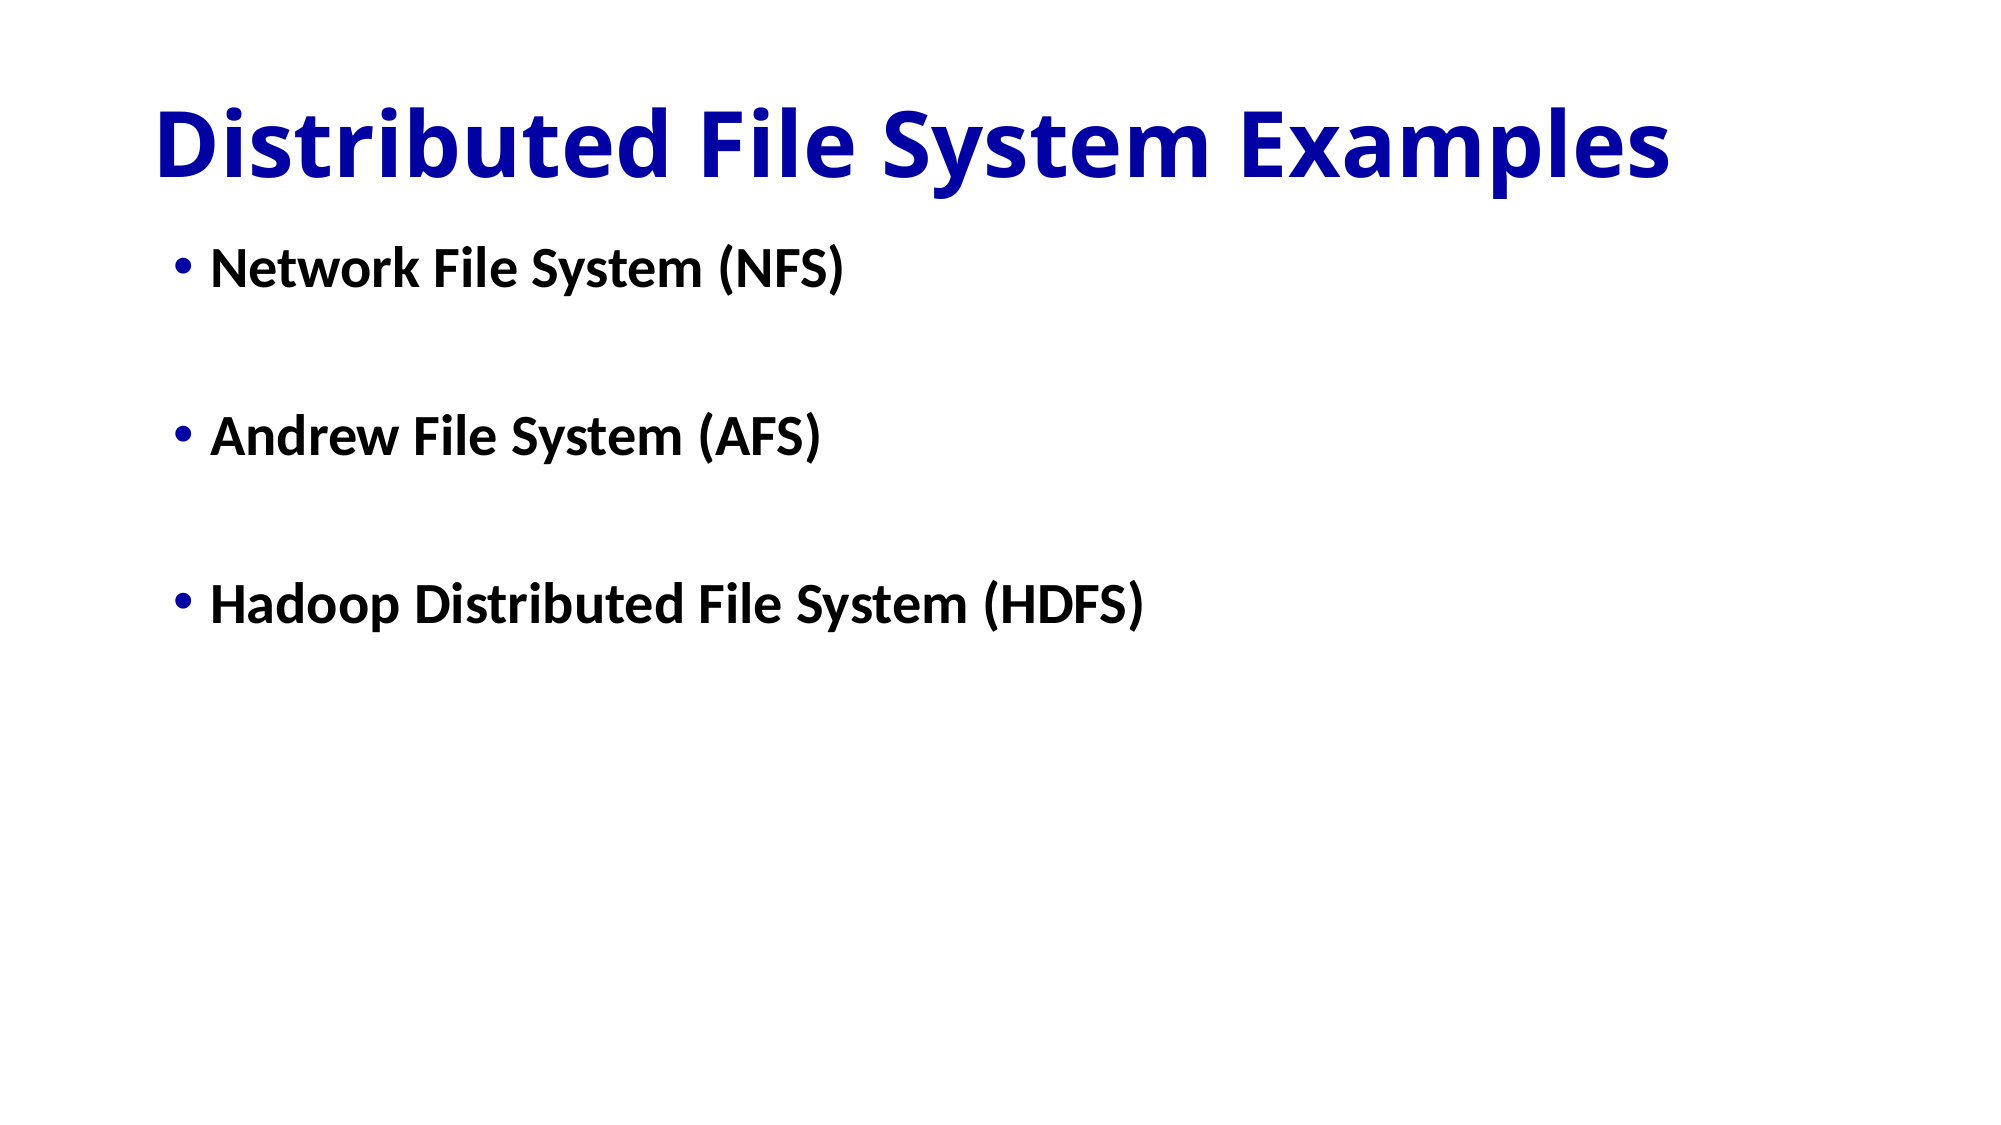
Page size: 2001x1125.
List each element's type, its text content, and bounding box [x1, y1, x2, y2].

list Network File System (NFS) Andrew File System (AFS) Hadoop Distributed File System (HDFS) [137, 230, 1863, 1057]
title Distributed File System Examples [137, 74, 1863, 221]
